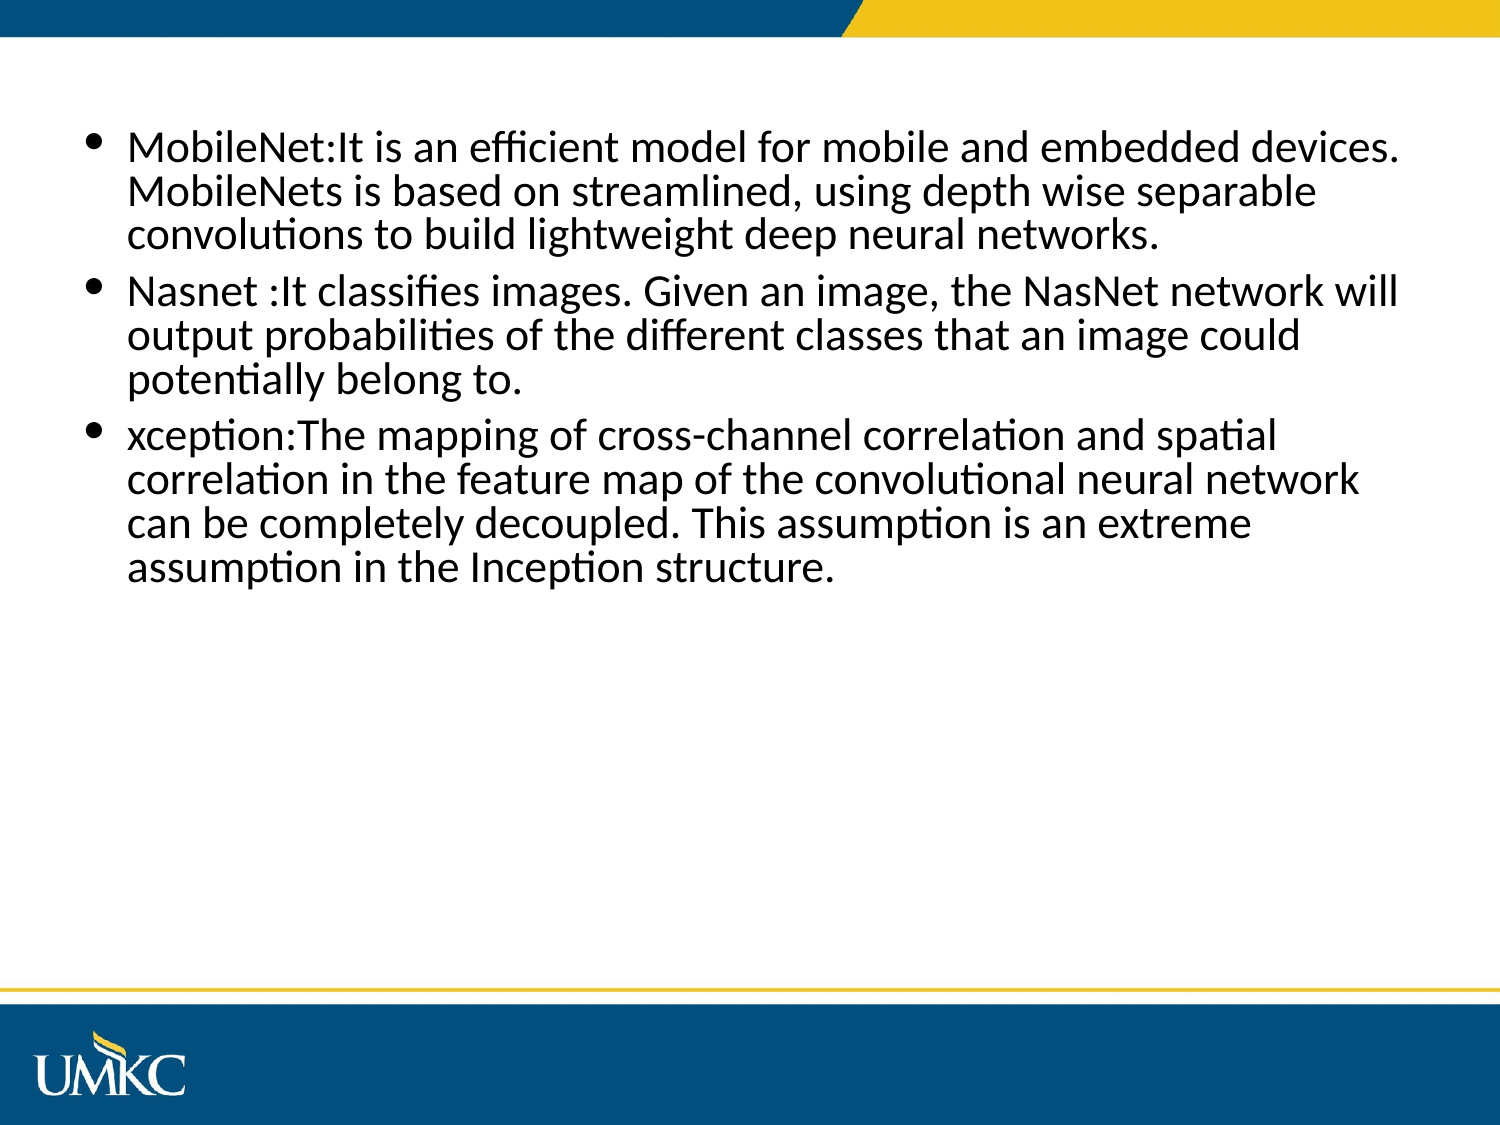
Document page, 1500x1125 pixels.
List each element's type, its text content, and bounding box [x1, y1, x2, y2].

list MobileNet:It is an efficient model for mobile and embedded devices. MobileNets is based on streamlined, using depth wise separable convolutions to build lightweight deep neural networks. Nasnet :It classifies images. Given an image, the NasNet network will output probabilities of the different classes that an image could potentially belong to. xception:The mapping of cross-channel correlation and spatial correlation in the feature map of the convolutional neural network can be completely decoupled. This assumption is an extreme assumption in the Inception structure. [75, 119, 1425, 908]
picture [0, 0, 1500, 1125]
